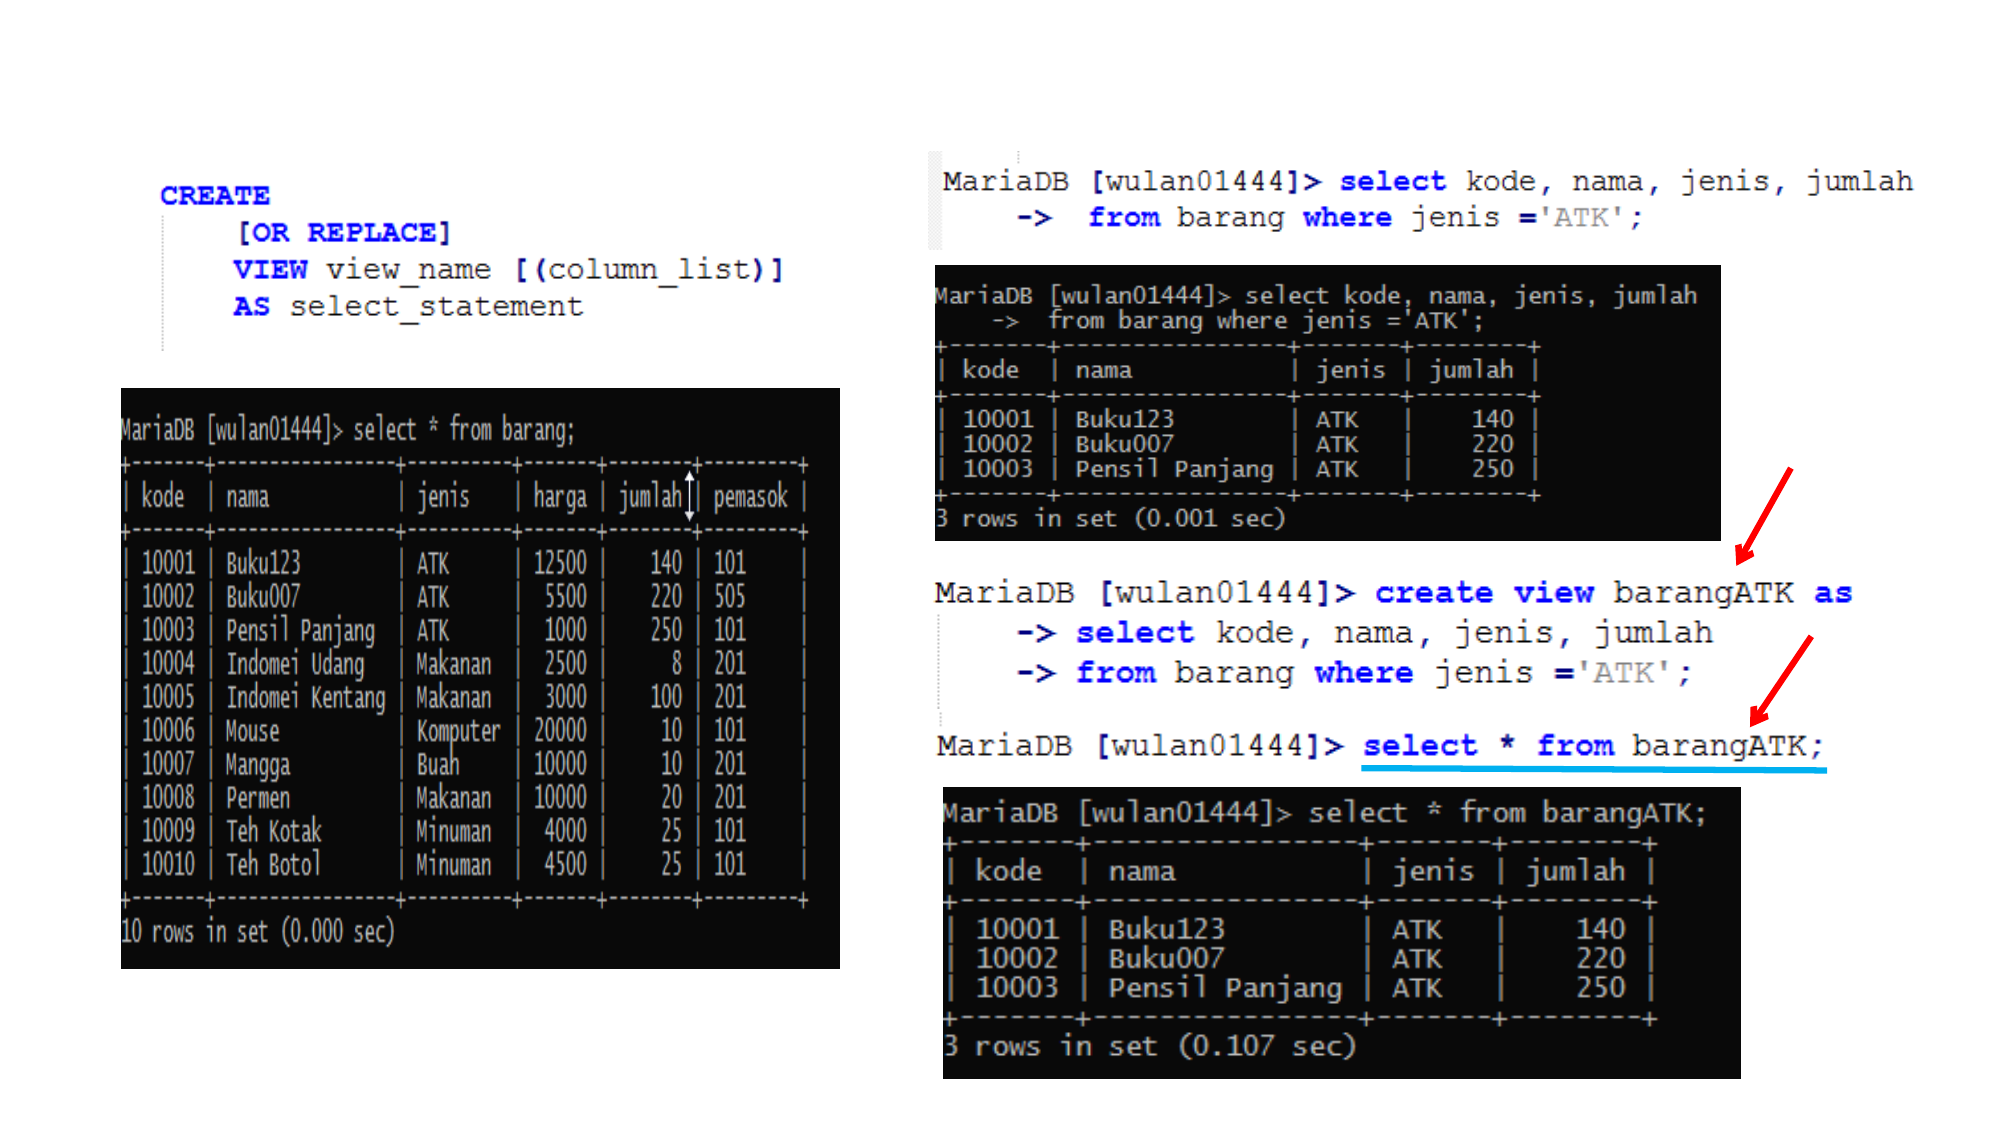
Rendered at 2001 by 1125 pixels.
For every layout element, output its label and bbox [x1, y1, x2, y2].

picture [121, 388, 840, 969]
picture [914, 561, 1894, 710]
text_box [1714, 489, 1813, 545]
picture [917, 711, 1857, 1079]
text_box [1735, 651, 1827, 713]
picture [935, 265, 1721, 541]
picture [928, 151, 1954, 250]
picture [116, 170, 864, 351]
